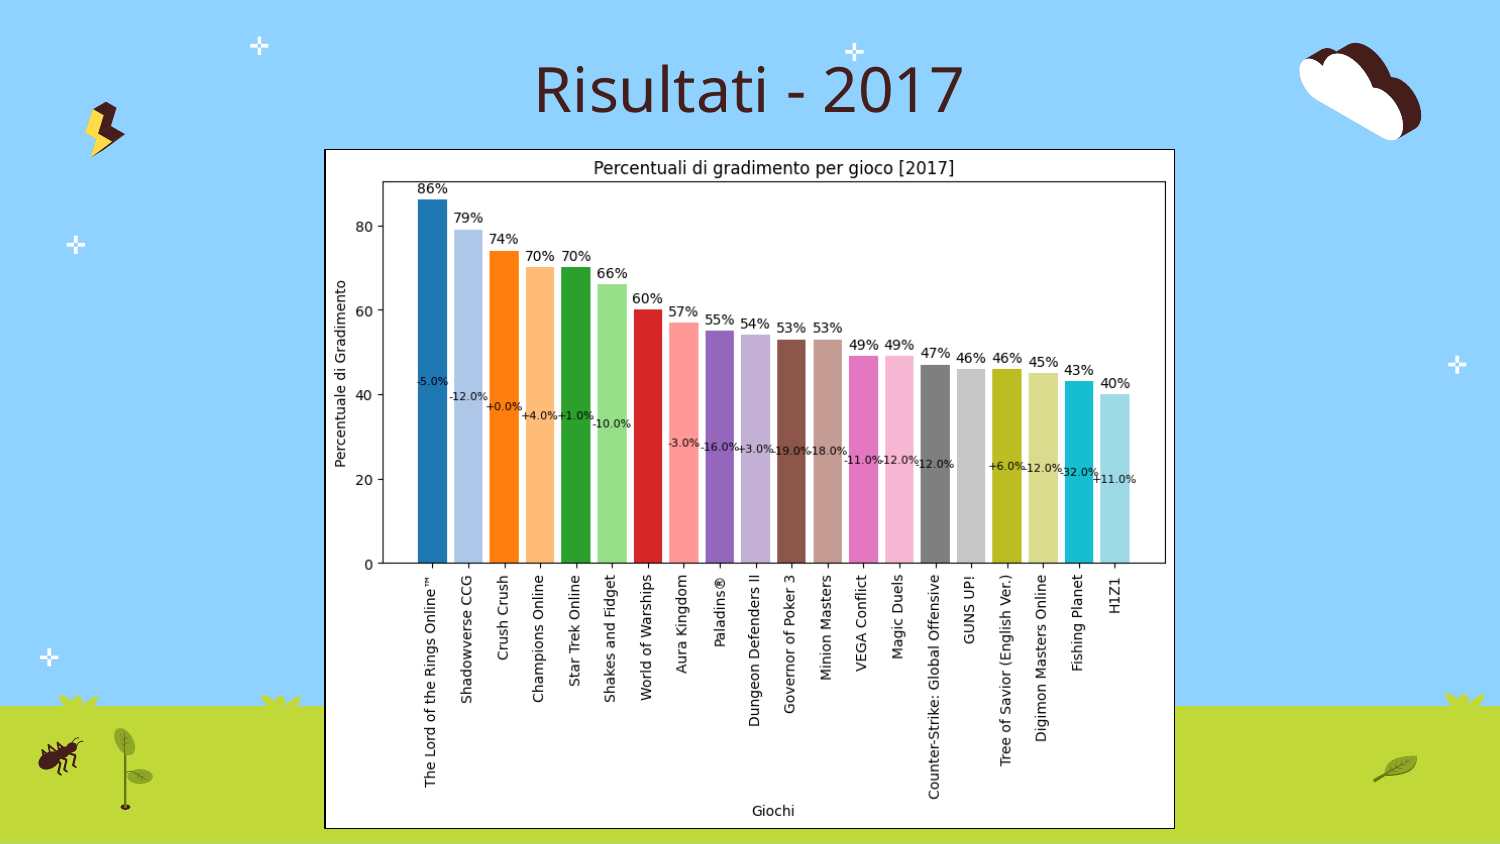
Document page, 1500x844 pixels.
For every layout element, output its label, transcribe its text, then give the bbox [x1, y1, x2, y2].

picture [325, 150, 1175, 829]
title Risultati - 2017 [213, 40, 1287, 135]
